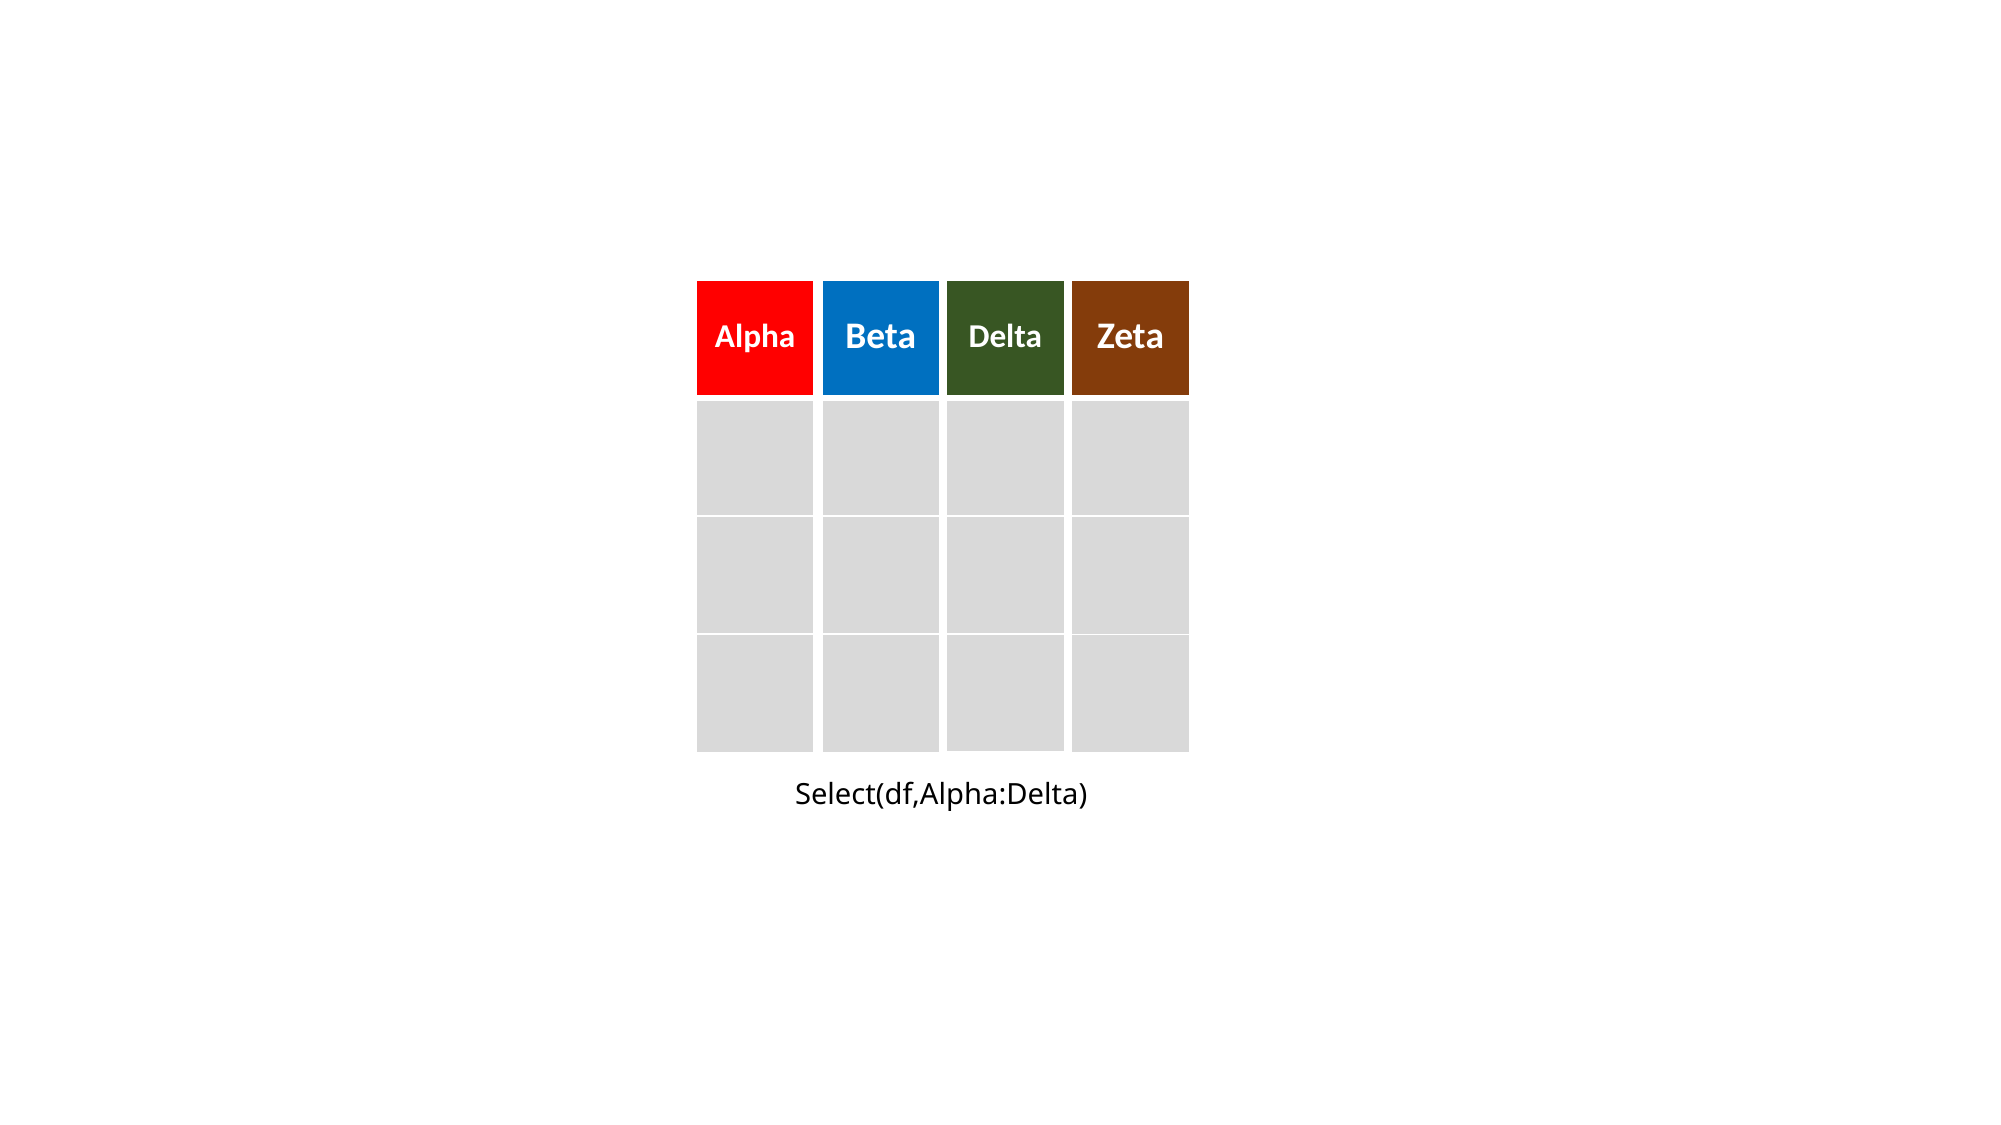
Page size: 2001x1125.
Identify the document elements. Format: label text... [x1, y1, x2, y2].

table_cell [823, 401, 939, 515]
table_cell [823, 635, 939, 752]
table_cell [697, 401, 813, 515]
table_cell [1072, 635, 1189, 752]
table_cell [947, 401, 1064, 515]
table_cell [947, 635, 1064, 751]
table_cell [1072, 517, 1189, 634]
table_cell [697, 635, 813, 752]
table_header Zeta [1072, 281, 1189, 395]
table_cell [697, 517, 813, 633]
table_cell [823, 517, 939, 633]
text_box Select(df,Alpha:Delta) [780, 767, 1466, 818]
table_header Alpha [697, 281, 813, 395]
table_header Delta [947, 281, 1064, 395]
table_cell [1072, 401, 1189, 515]
table_header Beta [823, 281, 939, 395]
table_cell [947, 517, 1064, 633]
